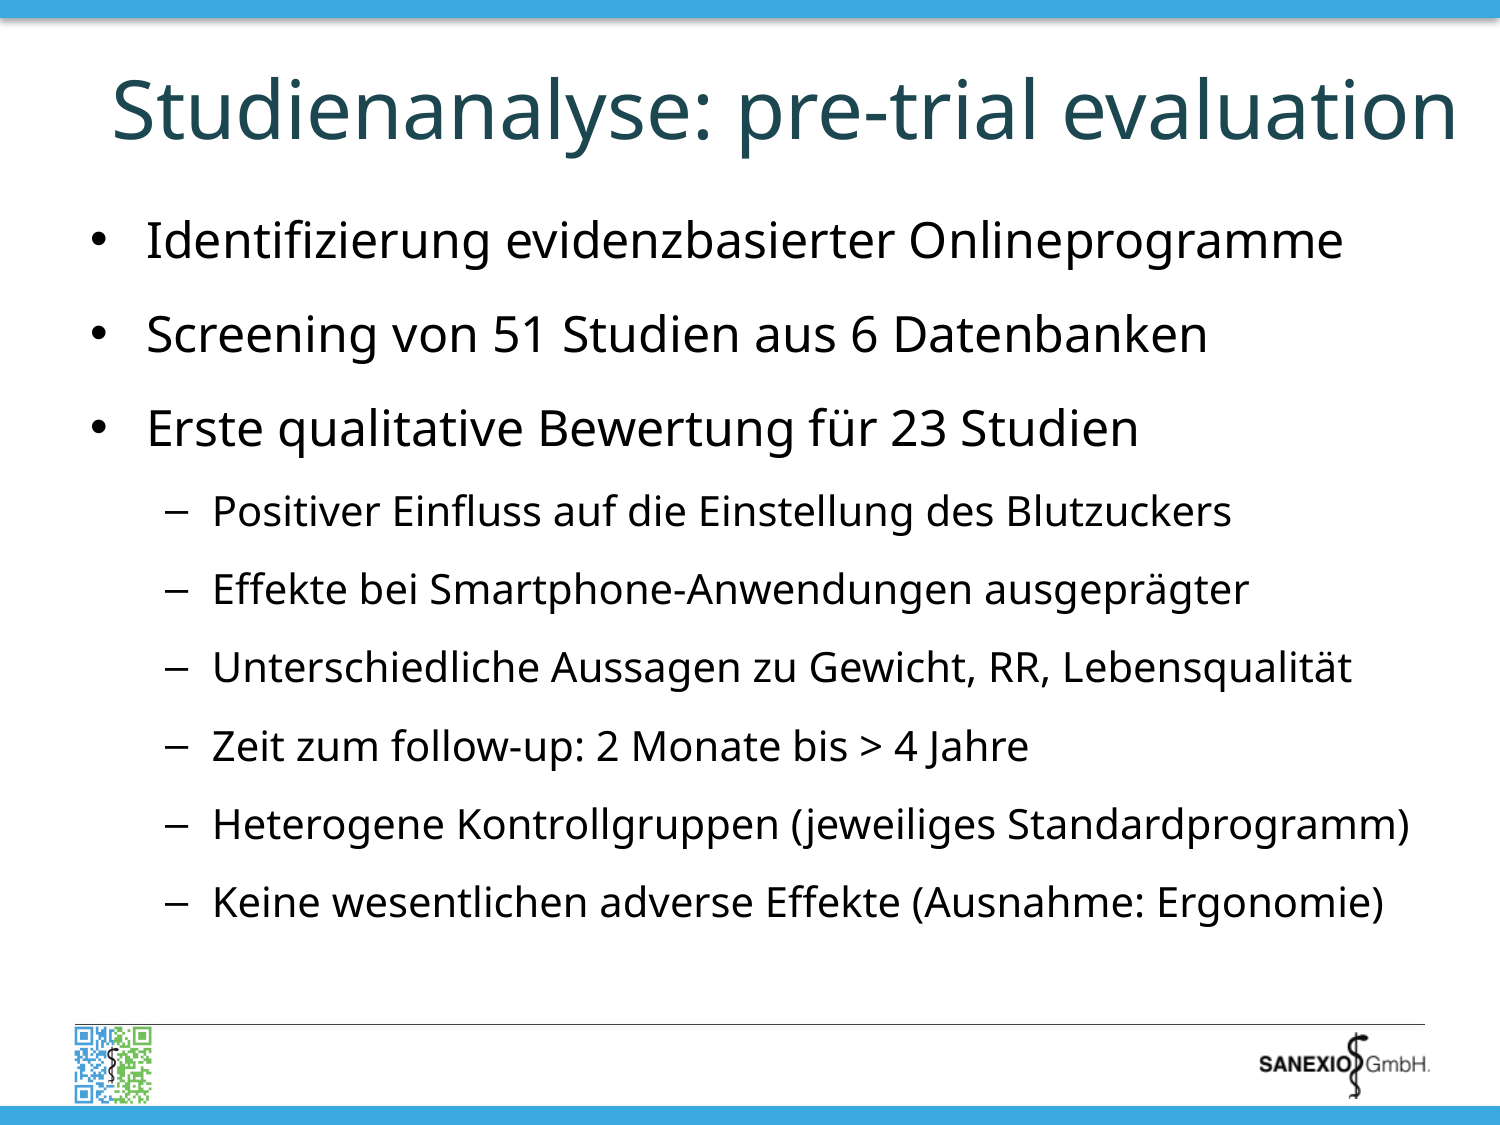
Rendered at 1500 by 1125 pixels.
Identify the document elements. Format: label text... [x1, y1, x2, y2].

title Studienanalyse: pre-trial evaluation [75, 45, 1486, 170]
list Identifizierung evidenzbasierter Onlineprogramme Screening von 51 Studien aus 6 Datenbanken Erste qualitative Bewertung für 23 Studien Positiver Einfluss auf die Einstellung des Blutzuckers Effekte bei Smartphone-Anwendungen ausgeprägter Unterschiedliche Aussagen zu Gewicht, RR, Lebensqualität Zeit zum follow-up: 2 Monate bis > 4 Jahre Heterogene Kontrollgruppen (jeweiliges Standardprogramm) Keine wesentlichen adverse Effekte (Ausnahme: Ergonomie) [75, 176, 1500, 1023]
